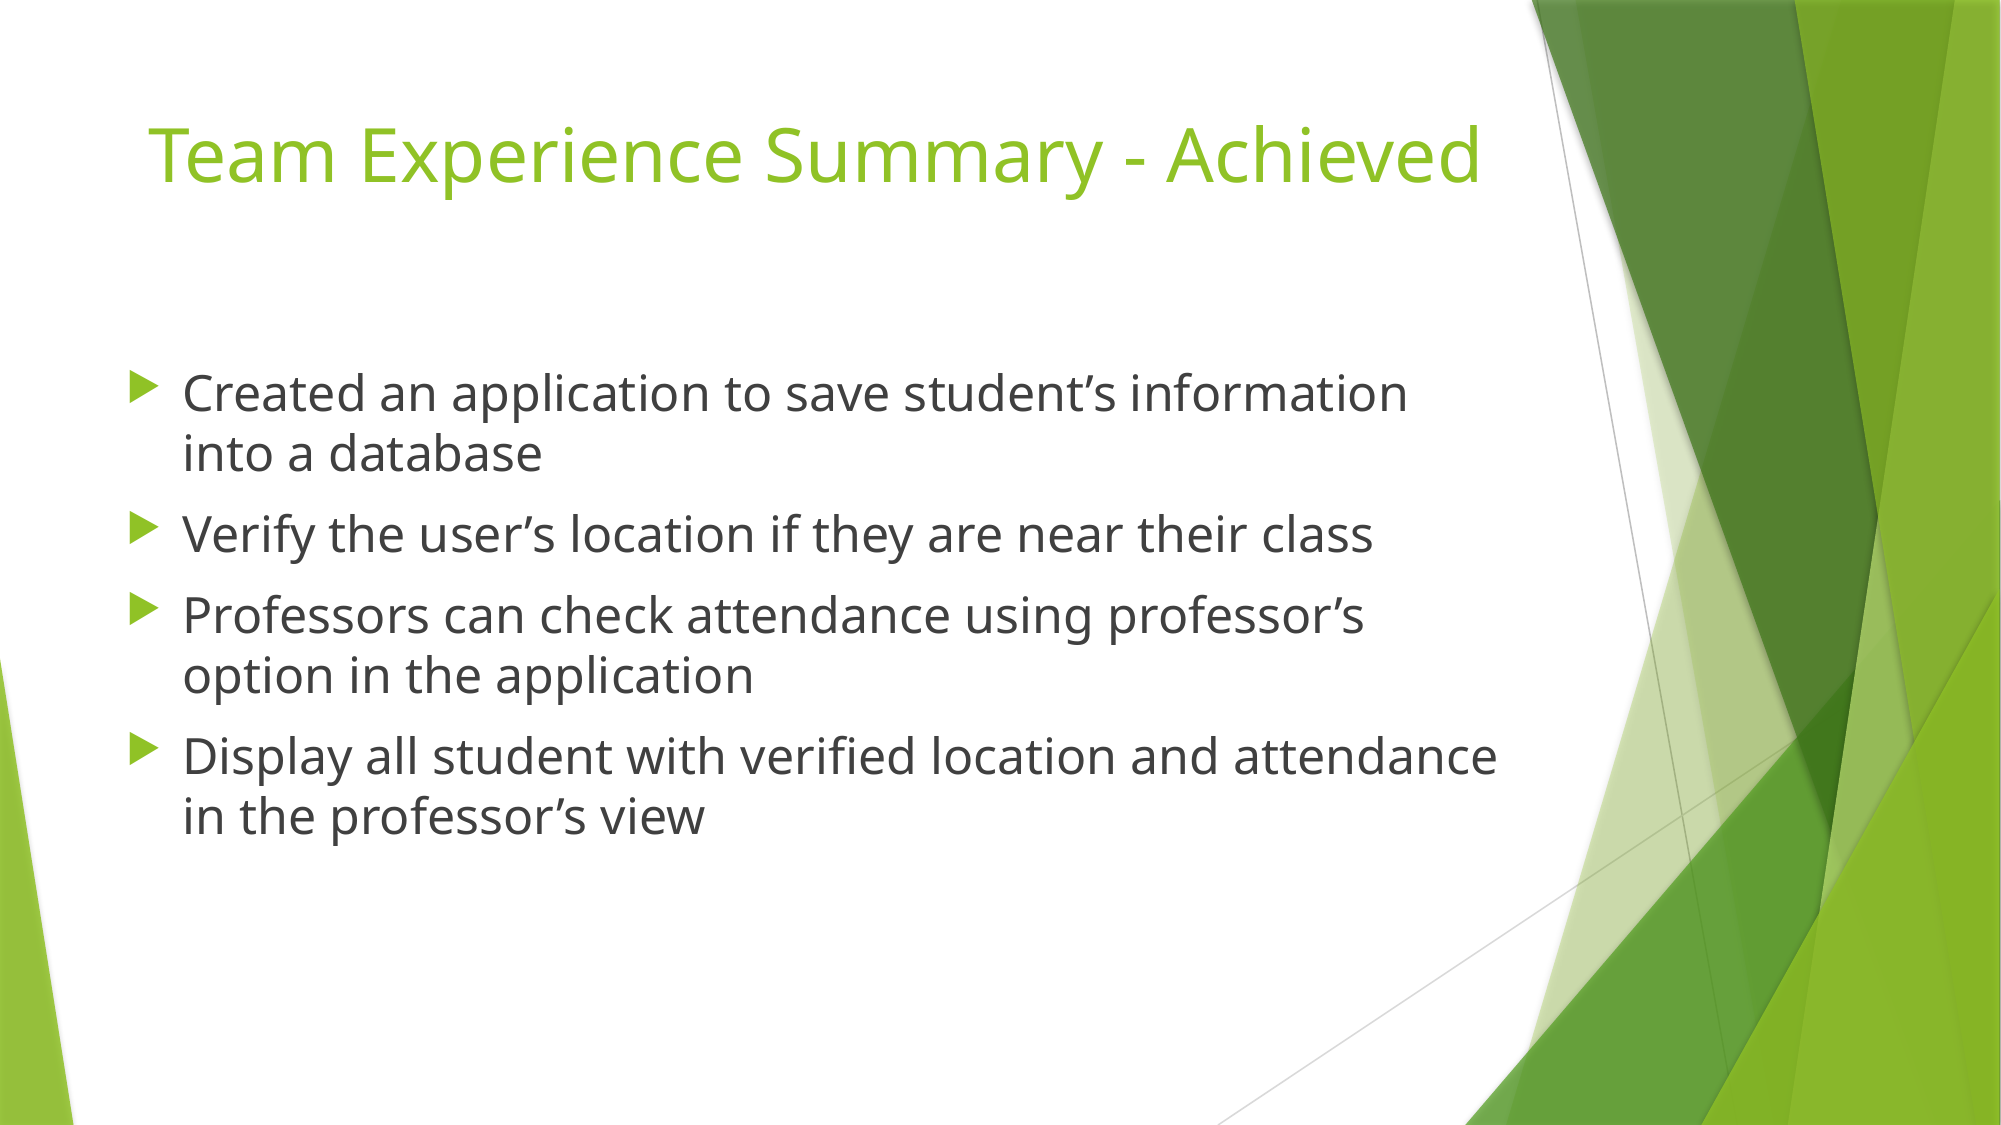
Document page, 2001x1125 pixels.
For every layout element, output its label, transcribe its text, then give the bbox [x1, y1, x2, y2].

title Team Experience Summary - Achieved [111, 99, 1522, 317]
list Created an application to save student’s information into a database Verify the user’s location if they are near their class Professors can check attendance using professor’s option in the application Display all student with verified location and attendance in the professor’s view [111, 354, 1522, 992]
